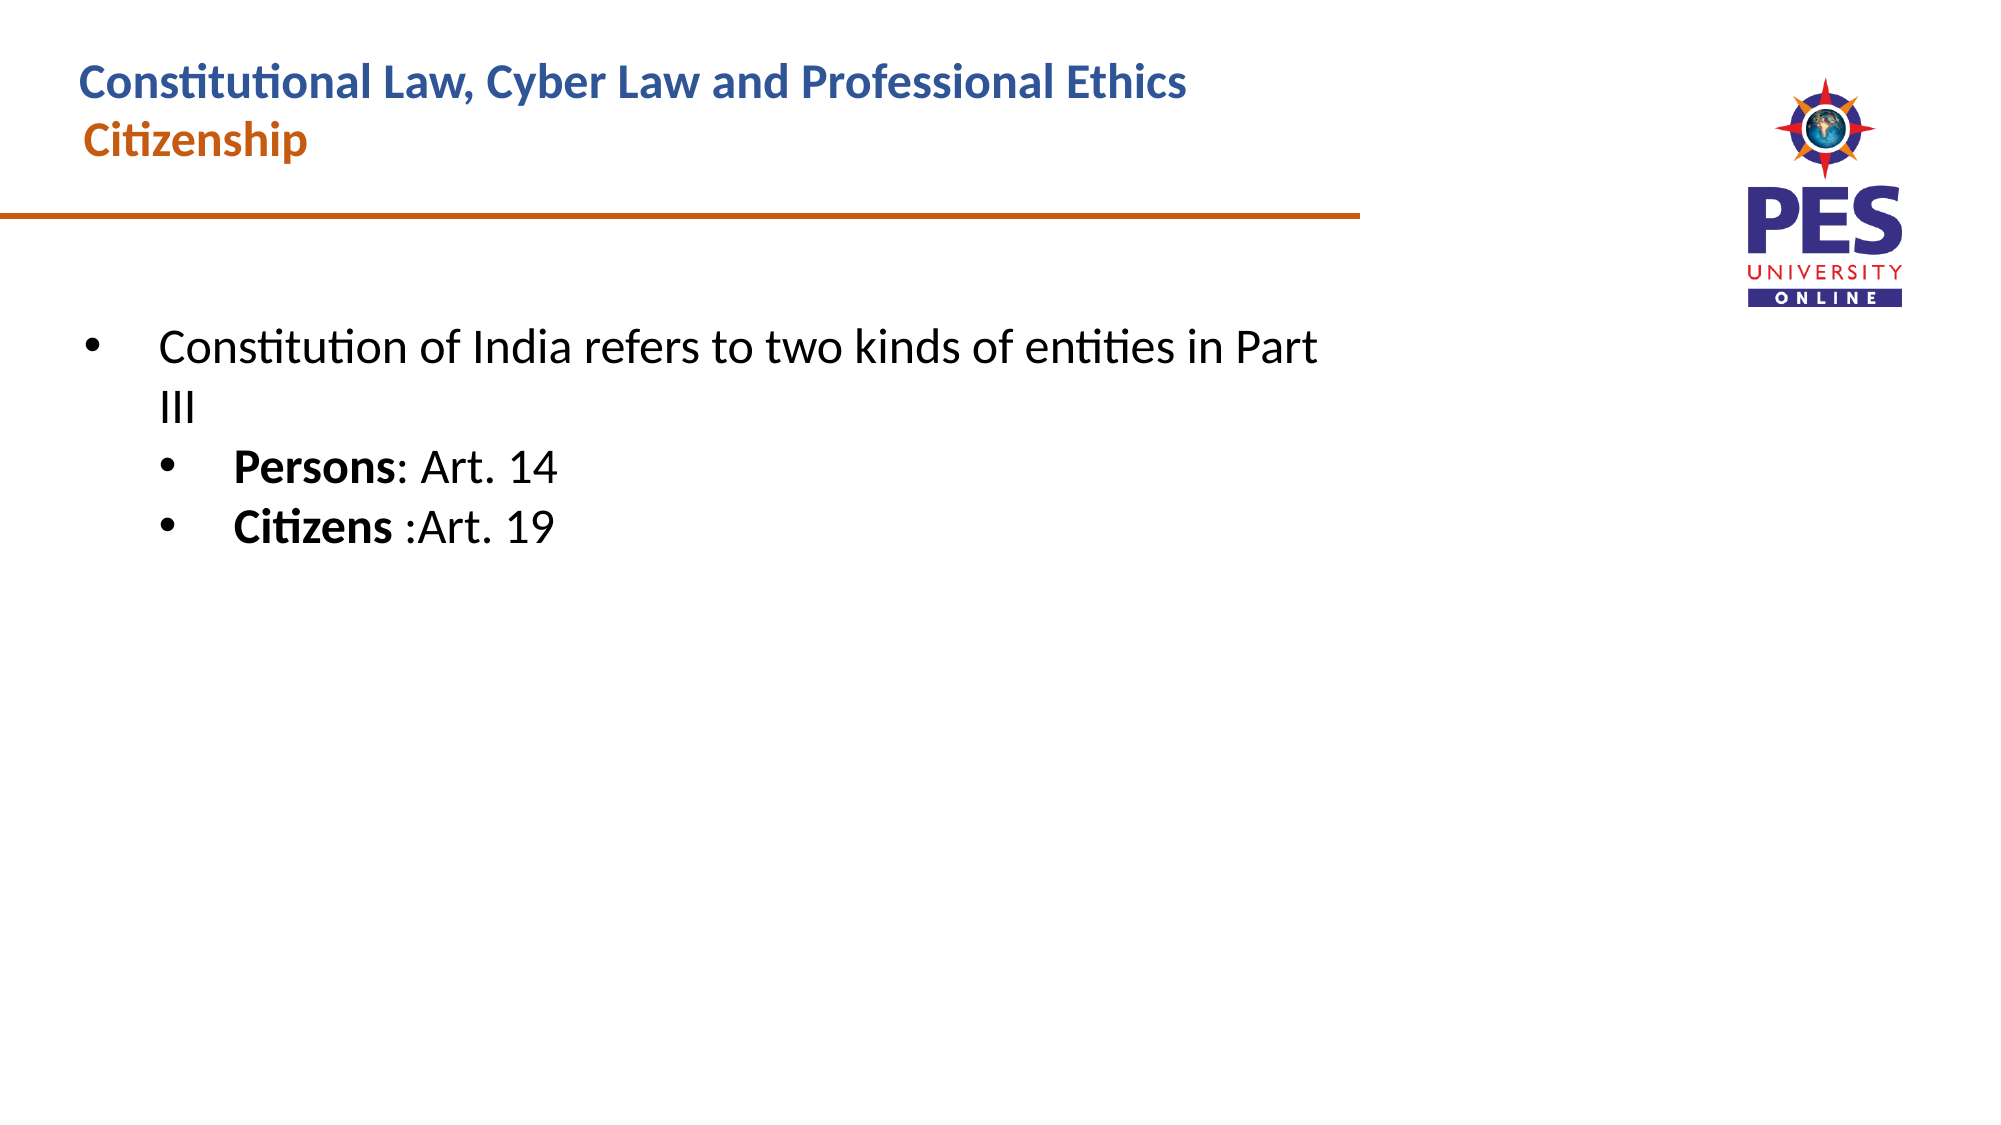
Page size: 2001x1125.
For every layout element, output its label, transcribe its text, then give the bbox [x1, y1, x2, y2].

picture [1748, 76, 1902, 307]
text_box Citizenship [69, 98, 1382, 174]
text_box Constitutional Law, Cyber Law and Professional Ethics [64, 41, 1295, 117]
text_box Constitution of India refers to two kinds of entities in Part III Persons: Art. 14 Citizens :Art. 19 [69, 306, 1361, 622]
